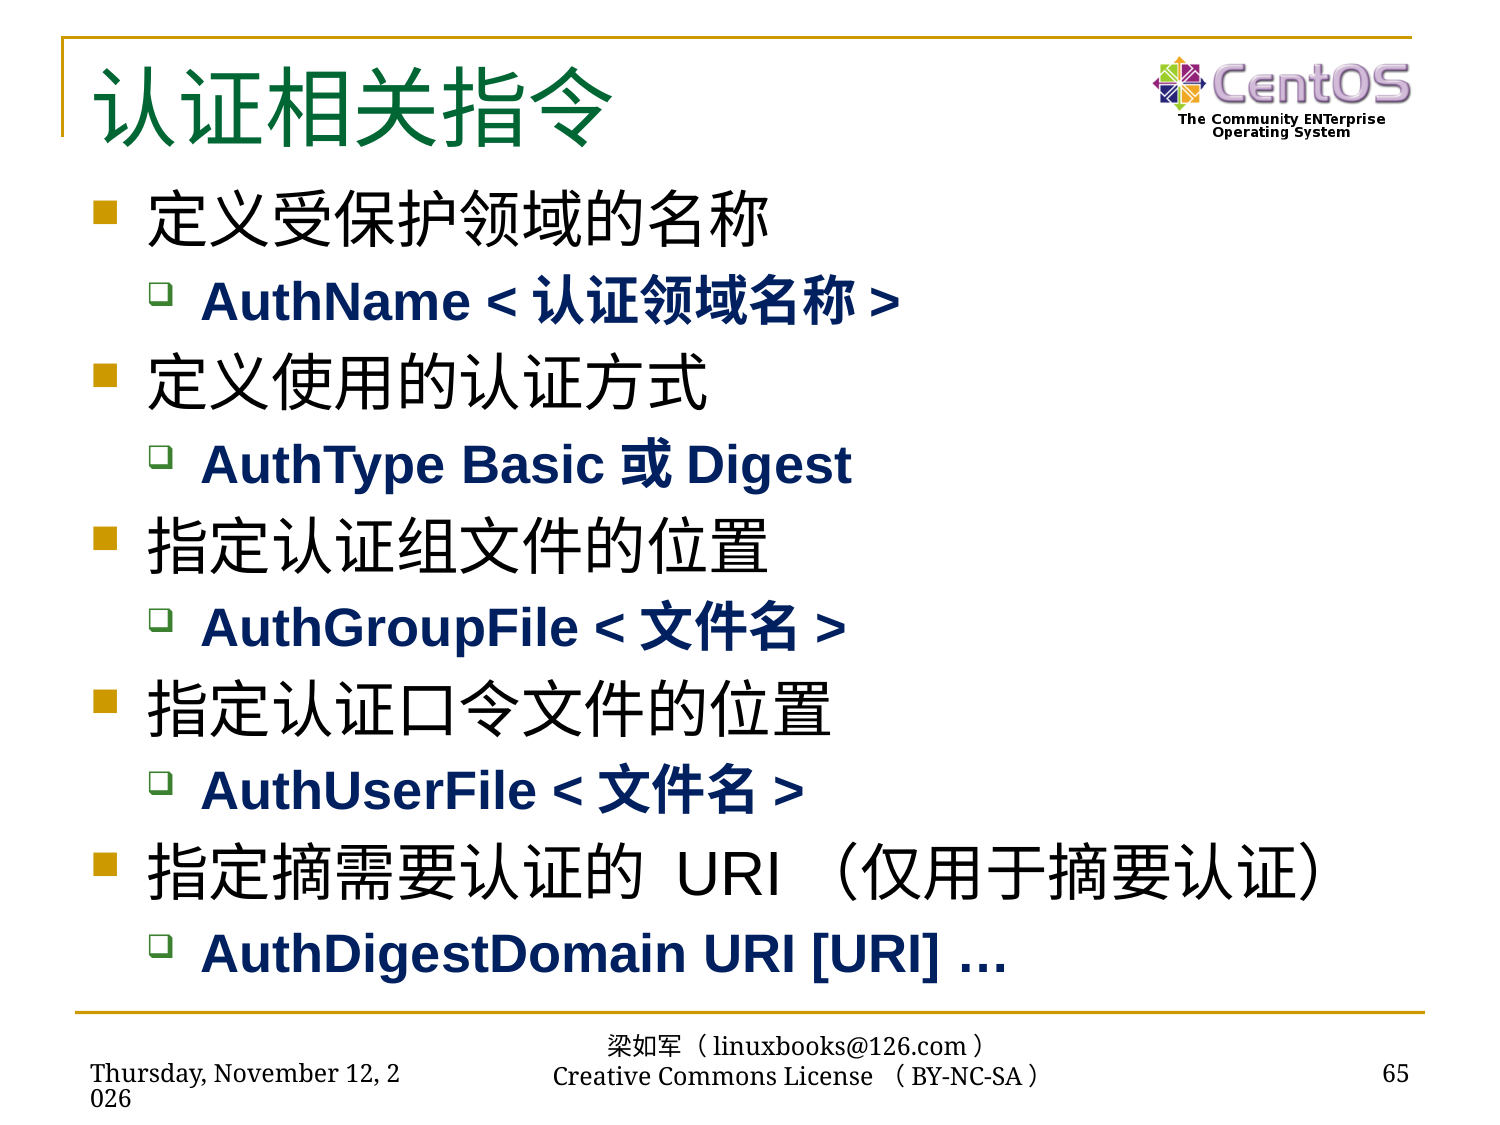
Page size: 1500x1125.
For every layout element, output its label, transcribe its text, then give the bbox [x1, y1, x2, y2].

slide_number 65 [1074, 1023, 1426, 1100]
footer 梁如军（linuxbooks@126.com） Creative Commons License（BY-NC-SA） [359, 1022, 1247, 1099]
list 定义受保护领域的名称 AuthName <认证领域名称> 定义使用的认证方式 AuthType Basic或Digest 指定认证组文件的位置 AuthGroupFile <文件名> 指定认证口令文件的位置 AuthUserFile <文件名> 指定摘需要认证的 URI（仅用于摘要认证） AuthDigestDomain URI [URI] … [74, 172, 1426, 1006]
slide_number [74, 1023, 426, 1100]
title 认证相关指令 [74, 45, 1426, 172]
